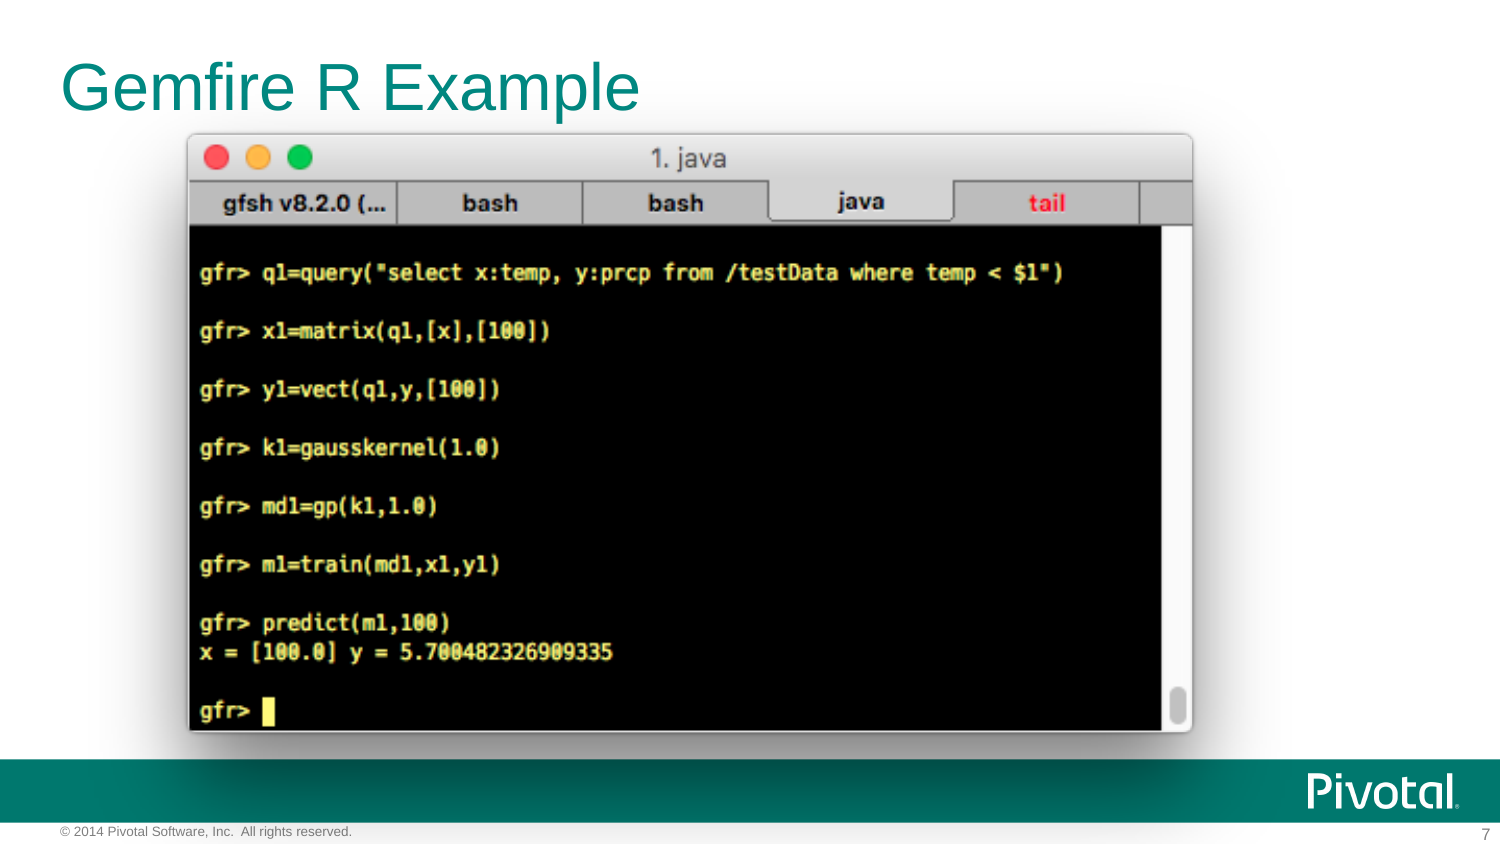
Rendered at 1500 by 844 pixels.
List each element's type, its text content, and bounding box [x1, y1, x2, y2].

title Gemfire R Example [60, 53, 1440, 129]
picture [71, 68, 1464, 844]
